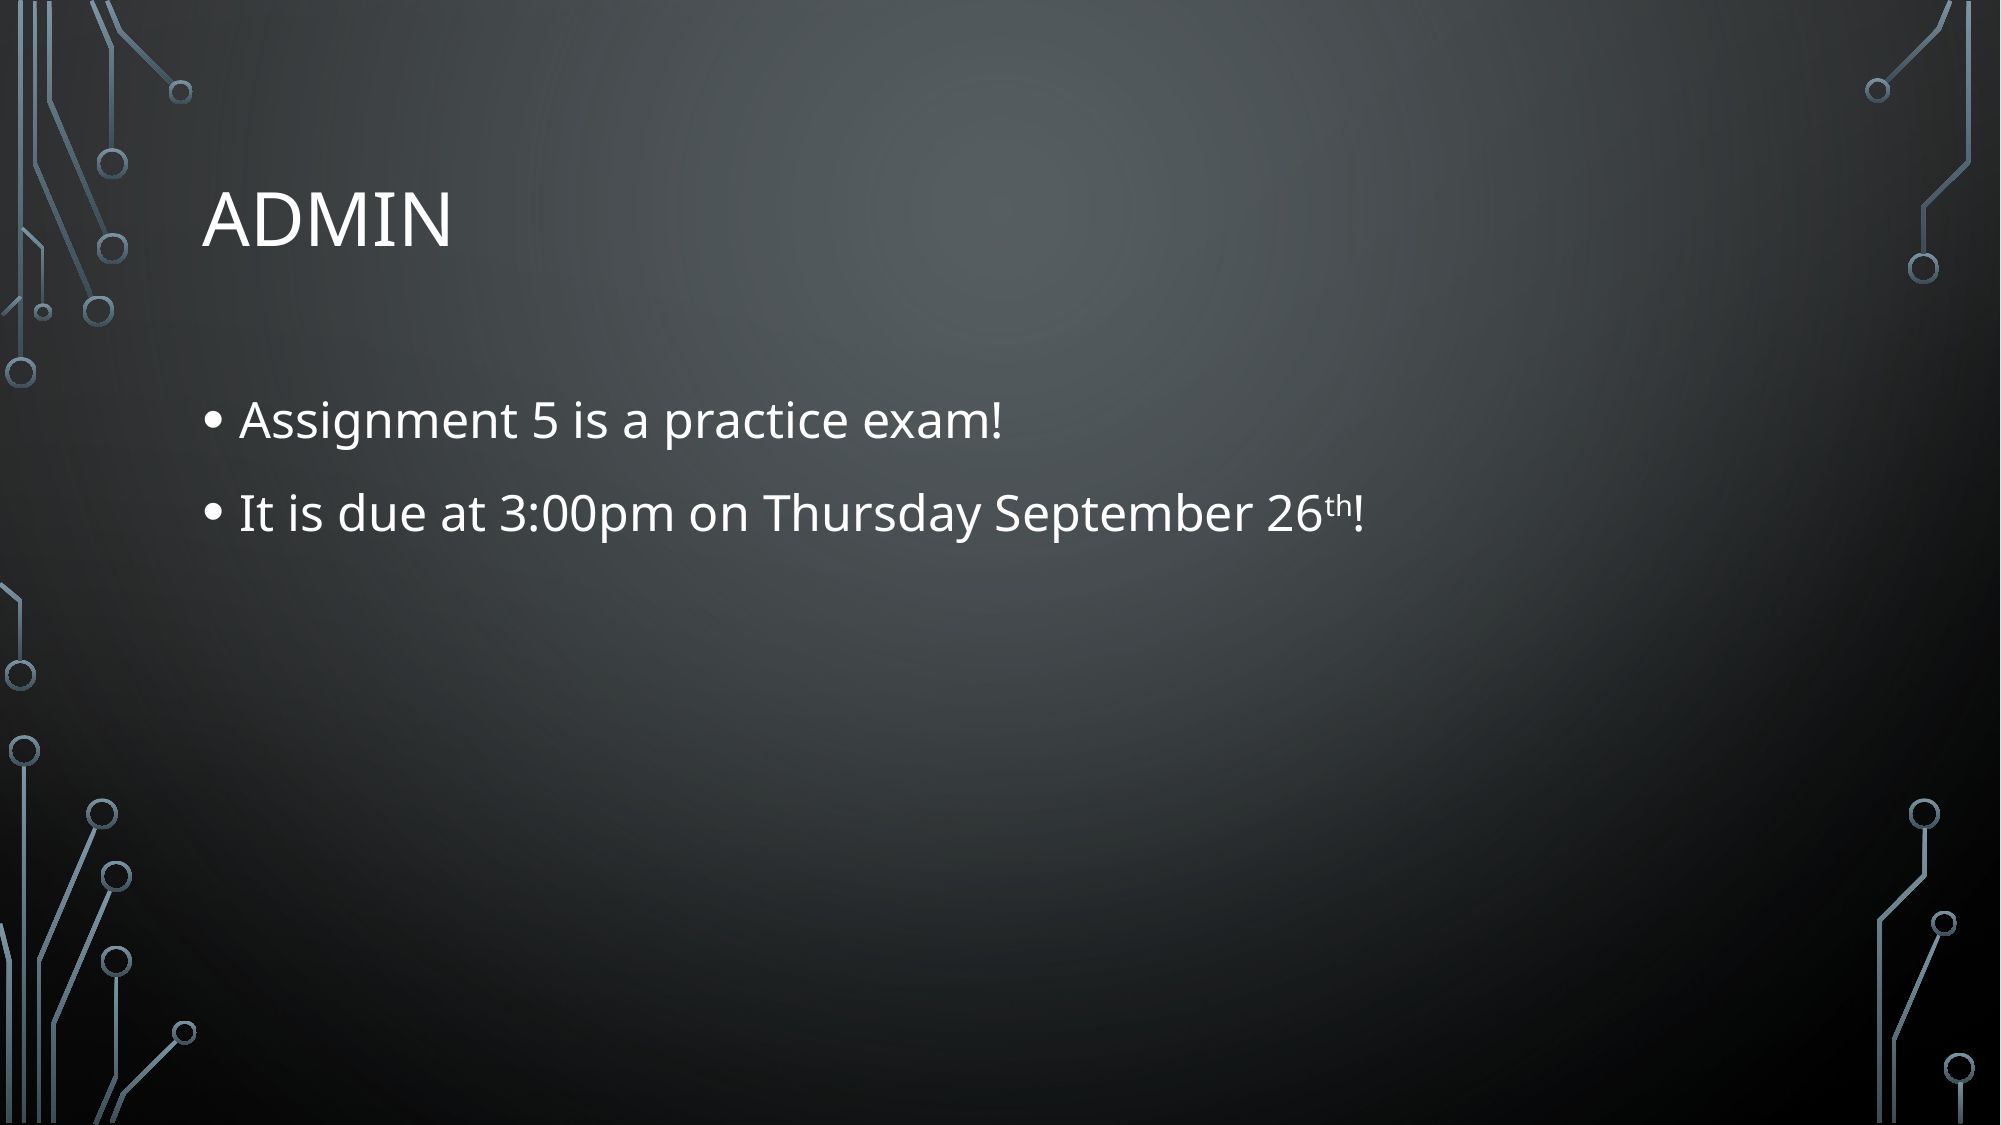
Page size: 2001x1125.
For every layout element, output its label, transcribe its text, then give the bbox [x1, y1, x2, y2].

list Assignment 5 is a practice exam! It is due at 3:00pm on Thursday September 26th! [187, 369, 1813, 950]
title Admin [187, 101, 1813, 344]
